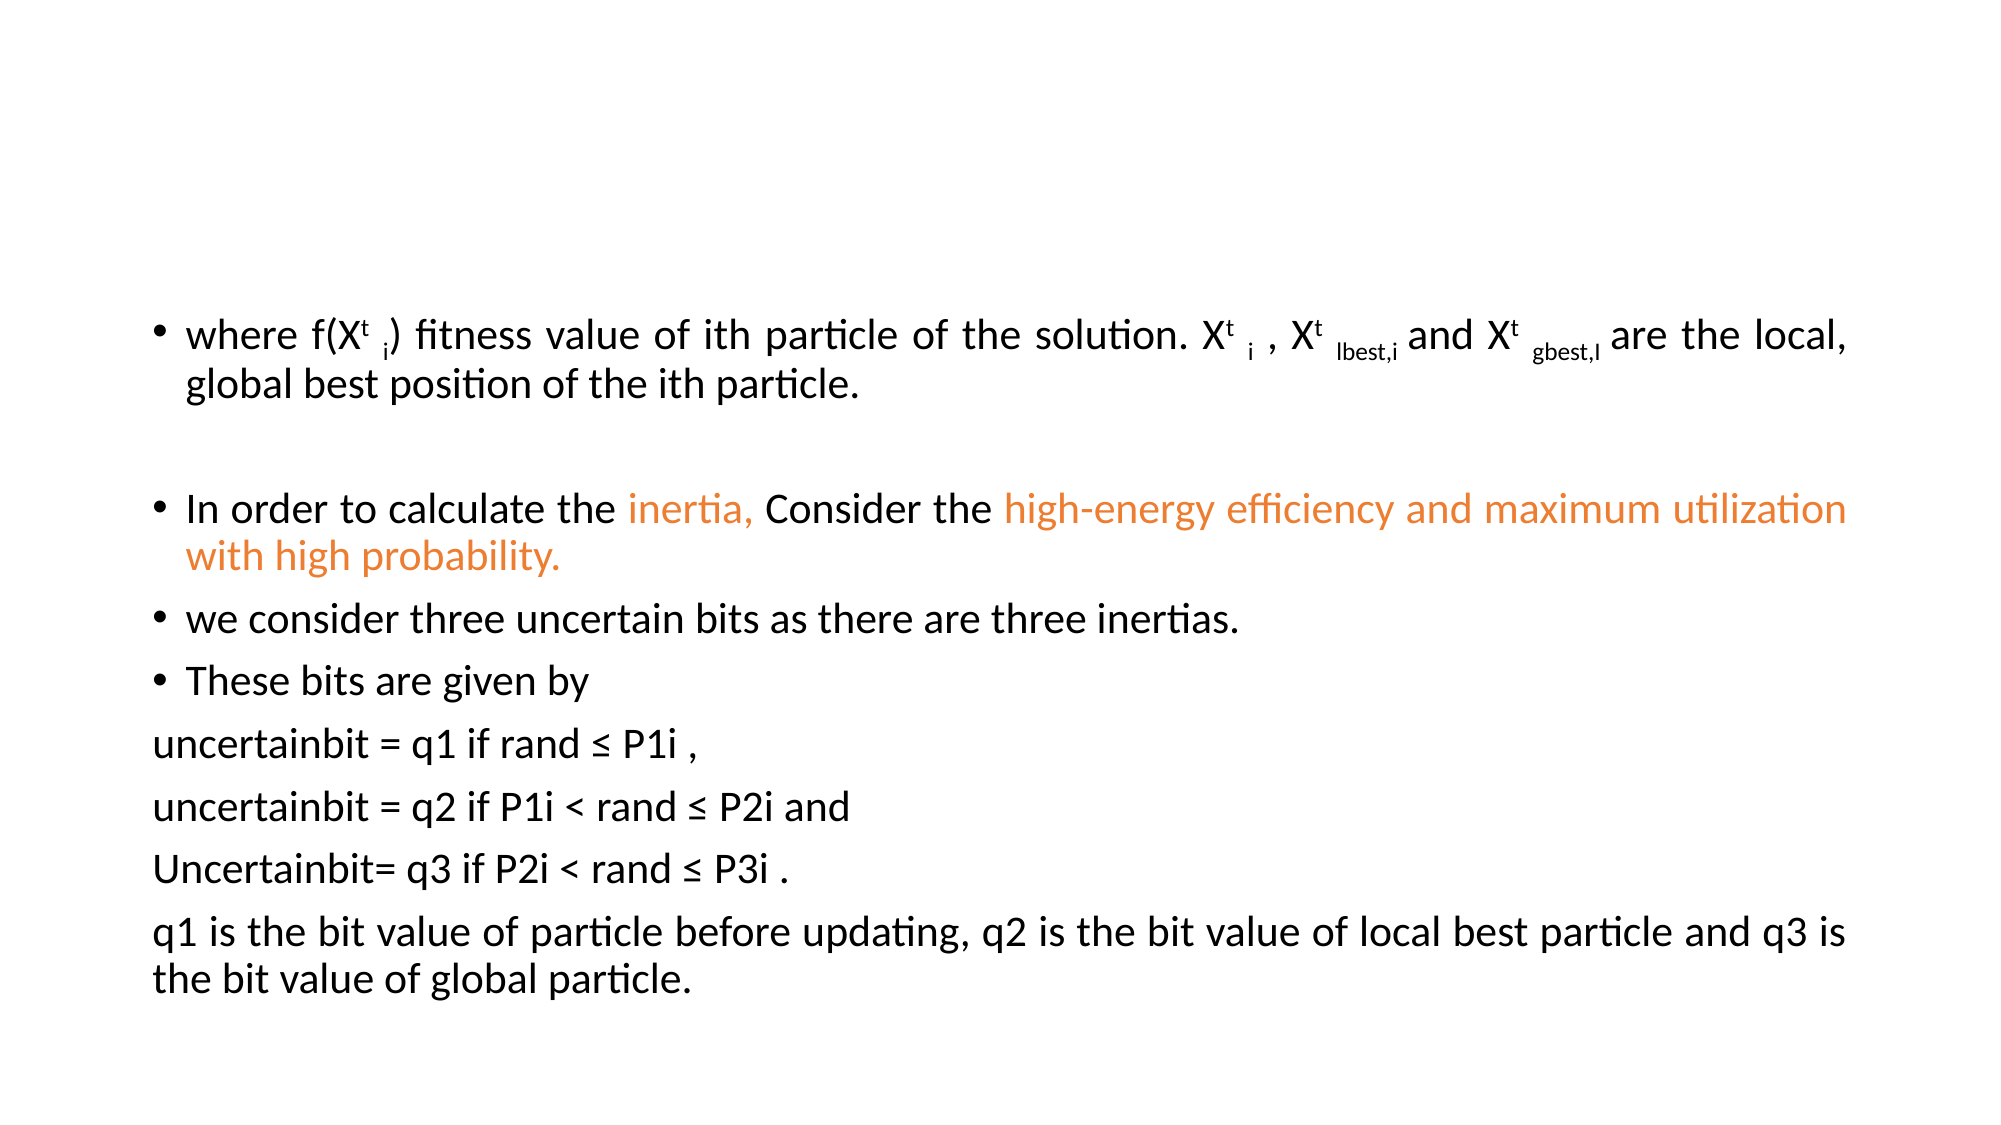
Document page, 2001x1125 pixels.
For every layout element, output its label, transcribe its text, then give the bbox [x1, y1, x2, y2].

list where f(Xt i) fitness value of ith particle of the solution. Xt i , Xt lbest,i and Xt gbest,I are the local, global best position of the ith particle. In order to calculate the inertia, Consider the high-energy efficiency and maximum utilization with high probability. we consider three uncertain bits as there are three inertias. These bits are given by uncertainbit = q1 if rand ≤ P1i , uncertainbit = q2 if P1i < rand ≤ P2i and Uncertainbit= q3 if P2i < rand ≤ P3i . q1 is the bit value of particle before updating, q2 is the bit value of local best particle and q3 is the bit value of global particle. [137, 299, 1863, 1014]
